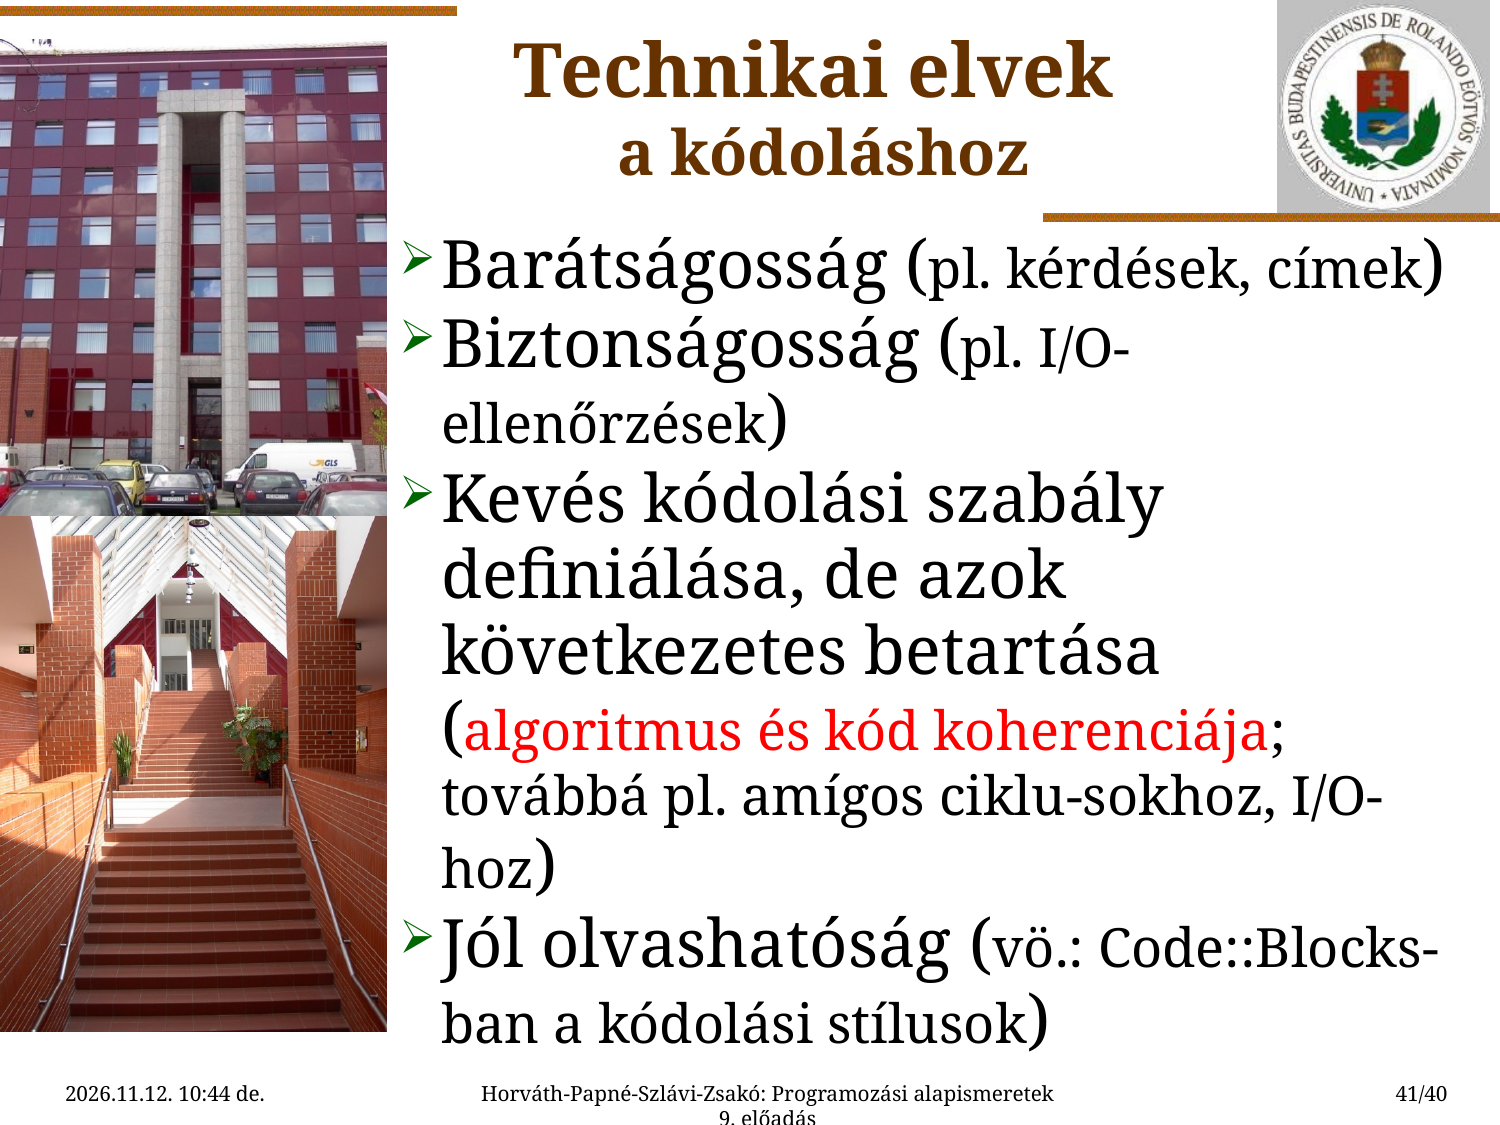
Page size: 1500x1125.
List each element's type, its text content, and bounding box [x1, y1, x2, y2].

slide_number 41/40 [1149, 1072, 1463, 1125]
title Technikai elvek a kódoláshoz [398, 14, 1249, 197]
picture [1043, 0, 1500, 230]
picture [0, 39, 387, 1032]
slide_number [50, 1072, 363, 1125]
list Barátságosság (pl. kérdések, címek) Biztonságosság (pl. I/O-ellenőrzések) Kevés kódolási szabály definiálása, de azok következetes betartása (algoritmus és kód koherenciája; továbbá pl. amígos ciklu-sokhoz, I/O-hoz) Jól olvashatóság (vö.: Code::Blocks-ban a kódolási stílusok) [384, 220, 1471, 1000]
picture [0, 0, 457, 24]
footer Horváth-Papné-Szlávi-Zsakó: Programozási alapismeretek 9. előadás [457, 1072, 1079, 1125]
